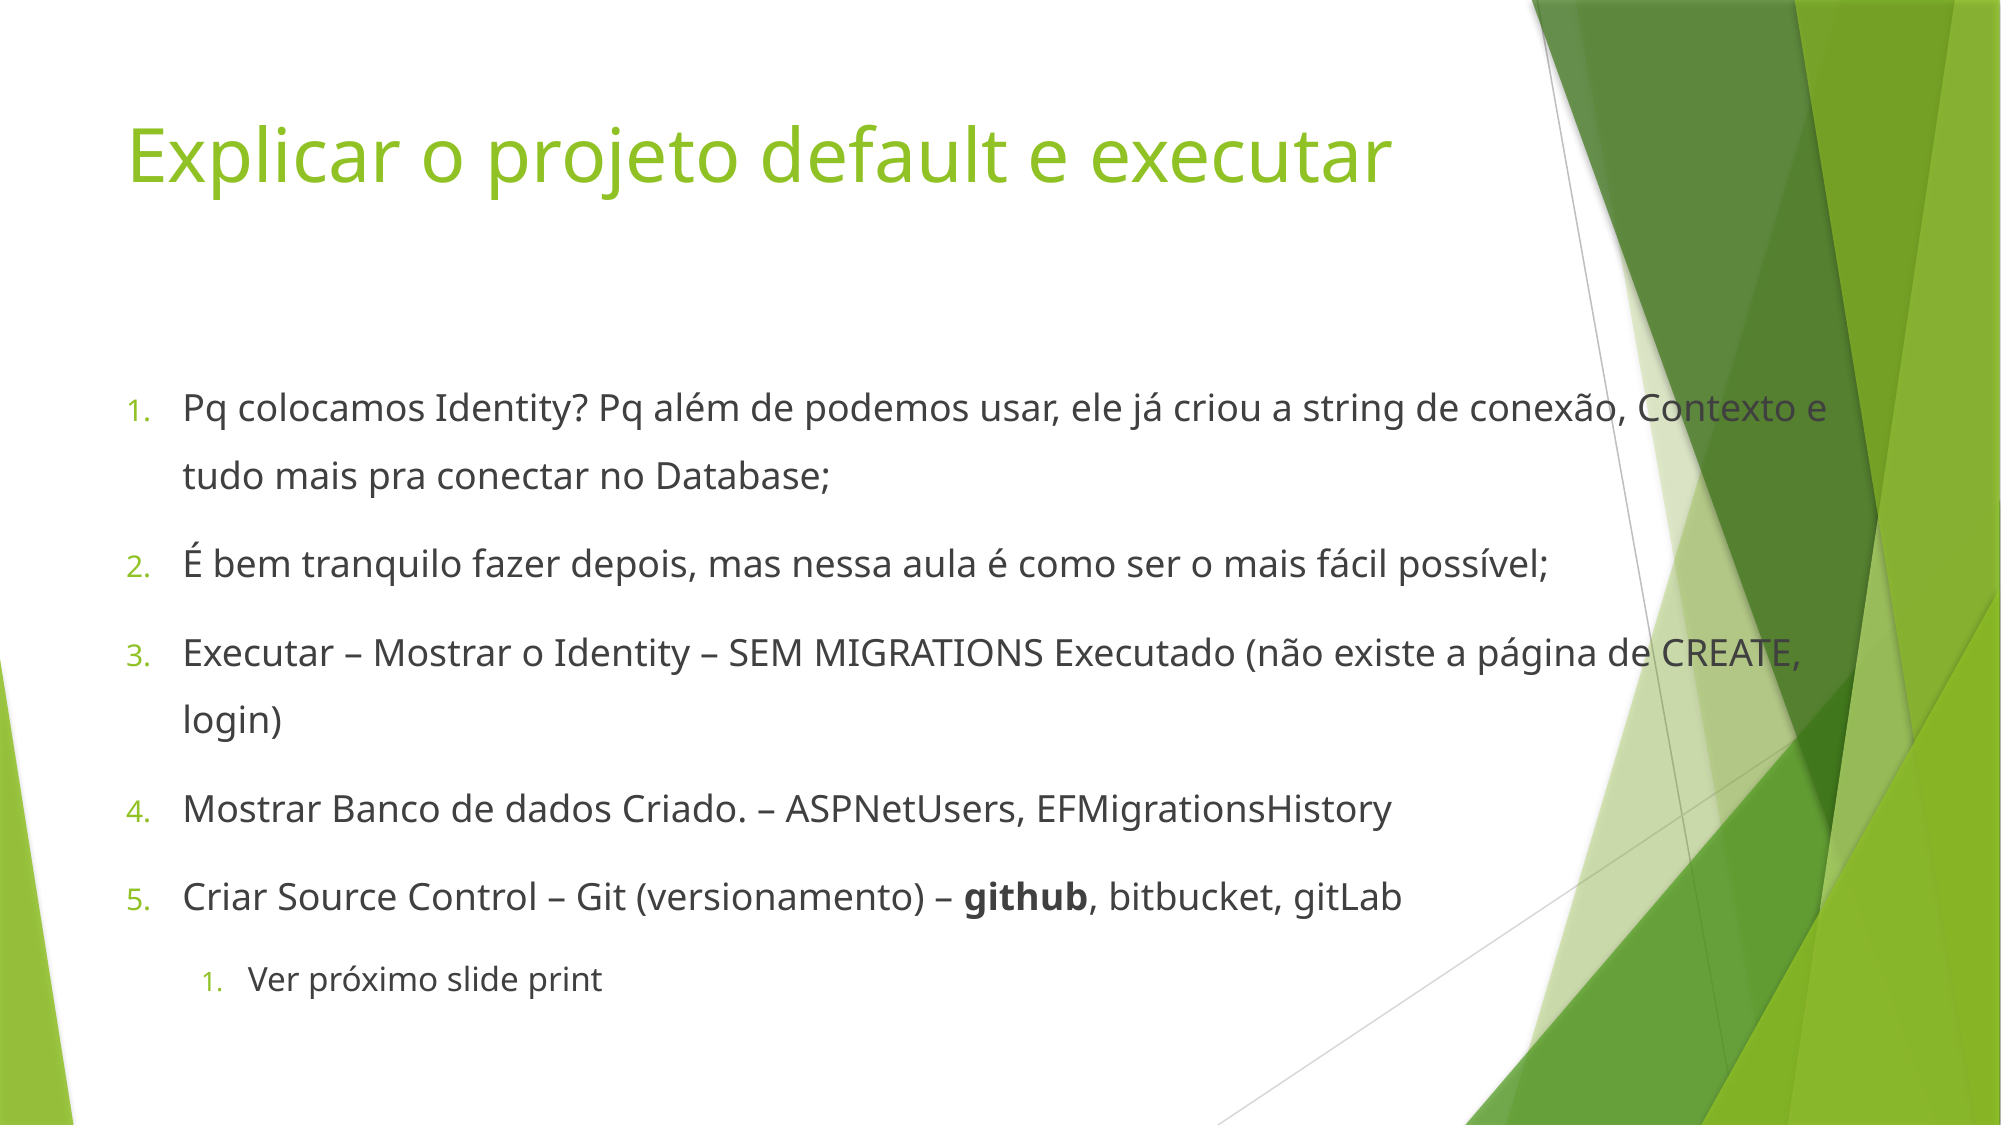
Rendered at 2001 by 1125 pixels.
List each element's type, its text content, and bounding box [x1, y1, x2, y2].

list Pq colocamos Identity? Pq além de podemos usar, ele já criou a string de conexão, Contexto e tudo mais pra conectar no Database; É bem tranquilo fazer depois, mas nessa aula é como ser o mais fácil possível; Executar – Mostrar o Identity – SEM MIGRATIONS Executado (não existe a página de CREATE, login) Mostrar Banco de dados Criado. – ASPNetUsers, EFMigrationsHistory Criar Source Control – Git (versionamento) – github, bitbucket, gitLab Ver próximo slide print [111, 354, 1881, 1040]
title Explicar o projeto default e executar [111, 99, 1522, 317]
